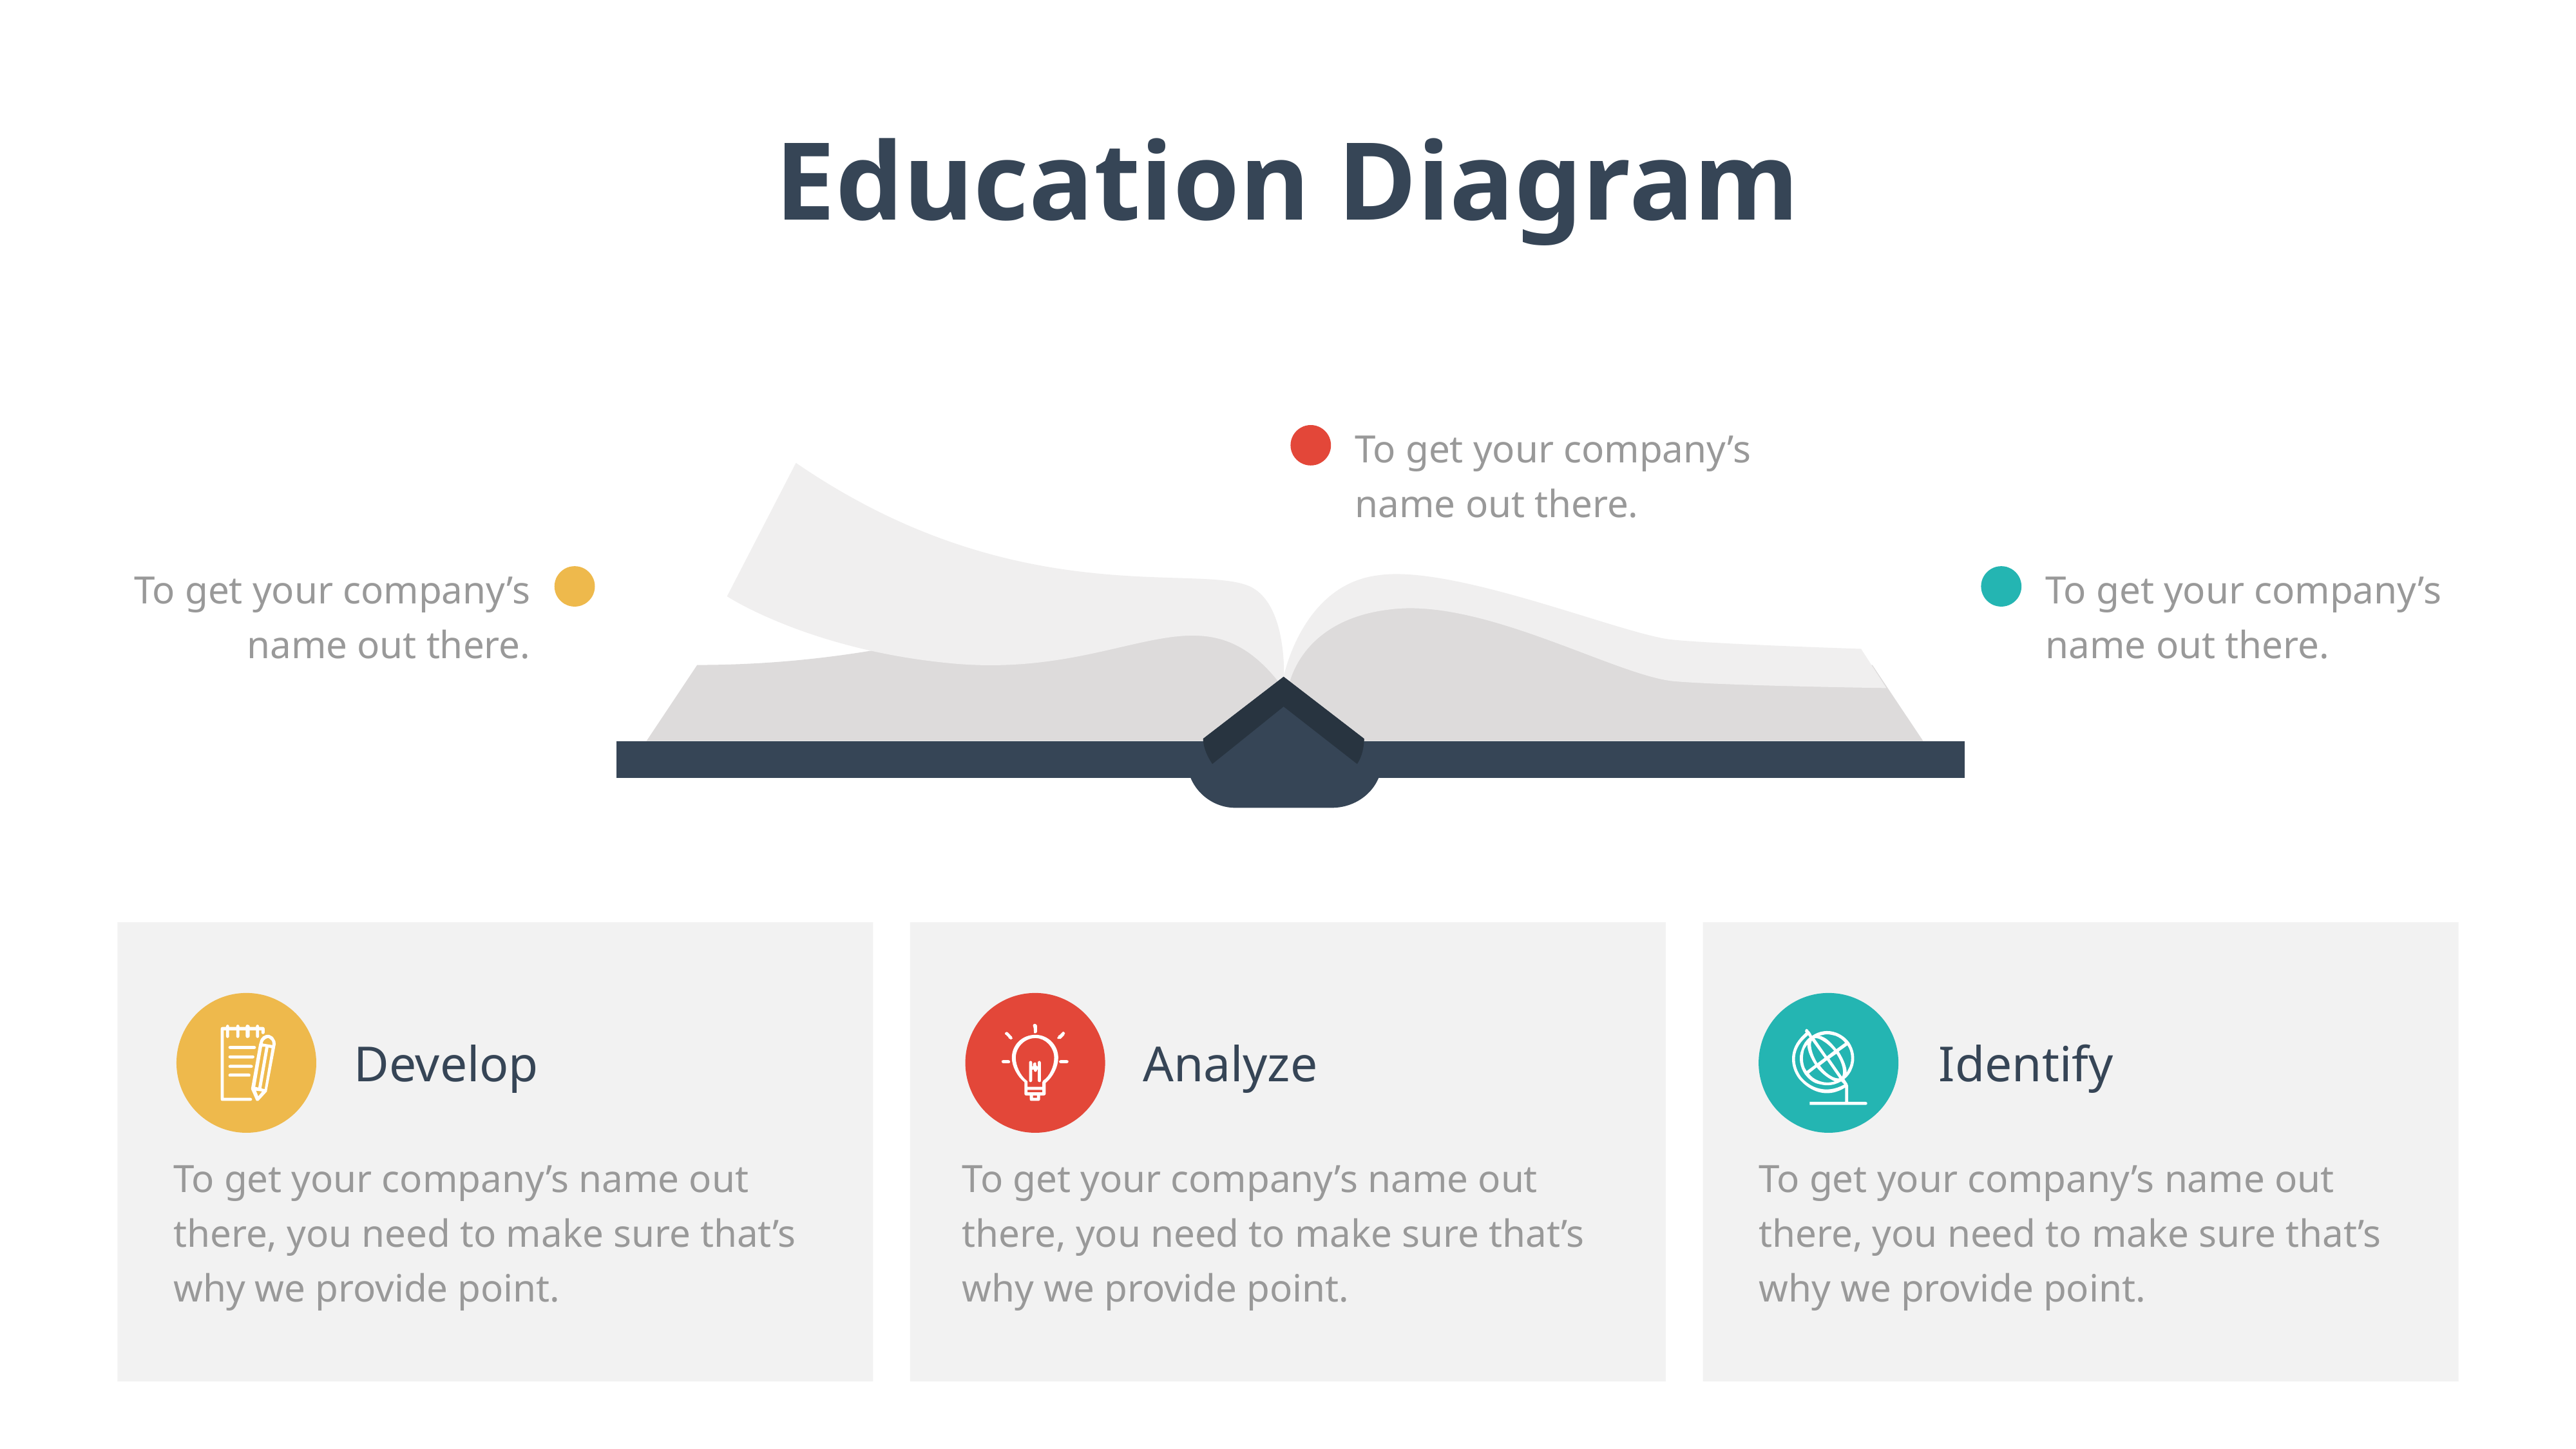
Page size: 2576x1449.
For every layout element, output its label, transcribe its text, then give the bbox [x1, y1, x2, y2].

text_box [220, 1025, 265, 1101]
text_box [117, 922, 873, 1382]
text_box [175, 992, 318, 1133]
text_box [1059, 1060, 1069, 1063]
text_box [251, 1034, 276, 1101]
text_box To get your company’s name out there, you need to make sure that’s why we provide point. [953, 1140, 1629, 1314]
text_box [1001, 1060, 1011, 1063]
text_box Develop [344, 1028, 728, 1097]
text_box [1981, 551, 2459, 667]
text_box [1033, 1023, 1037, 1034]
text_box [616, 462, 1965, 808]
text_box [1703, 922, 2459, 1382]
text_box [1004, 1032, 1013, 1040]
text_box [910, 922, 1666, 1382]
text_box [1290, 410, 1768, 526]
text_box To get your company’s name out there, you need to make sure that’s why we provide point. [164, 1140, 837, 1314]
text_box Analyze [1133, 1028, 1517, 1097]
text_box [1011, 1034, 1058, 1101]
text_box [117, 551, 595, 667]
text_box Education Diagram [766, 108, 1810, 247]
text_box [1057, 1032, 1065, 1039]
text_box [964, 992, 1106, 1133]
